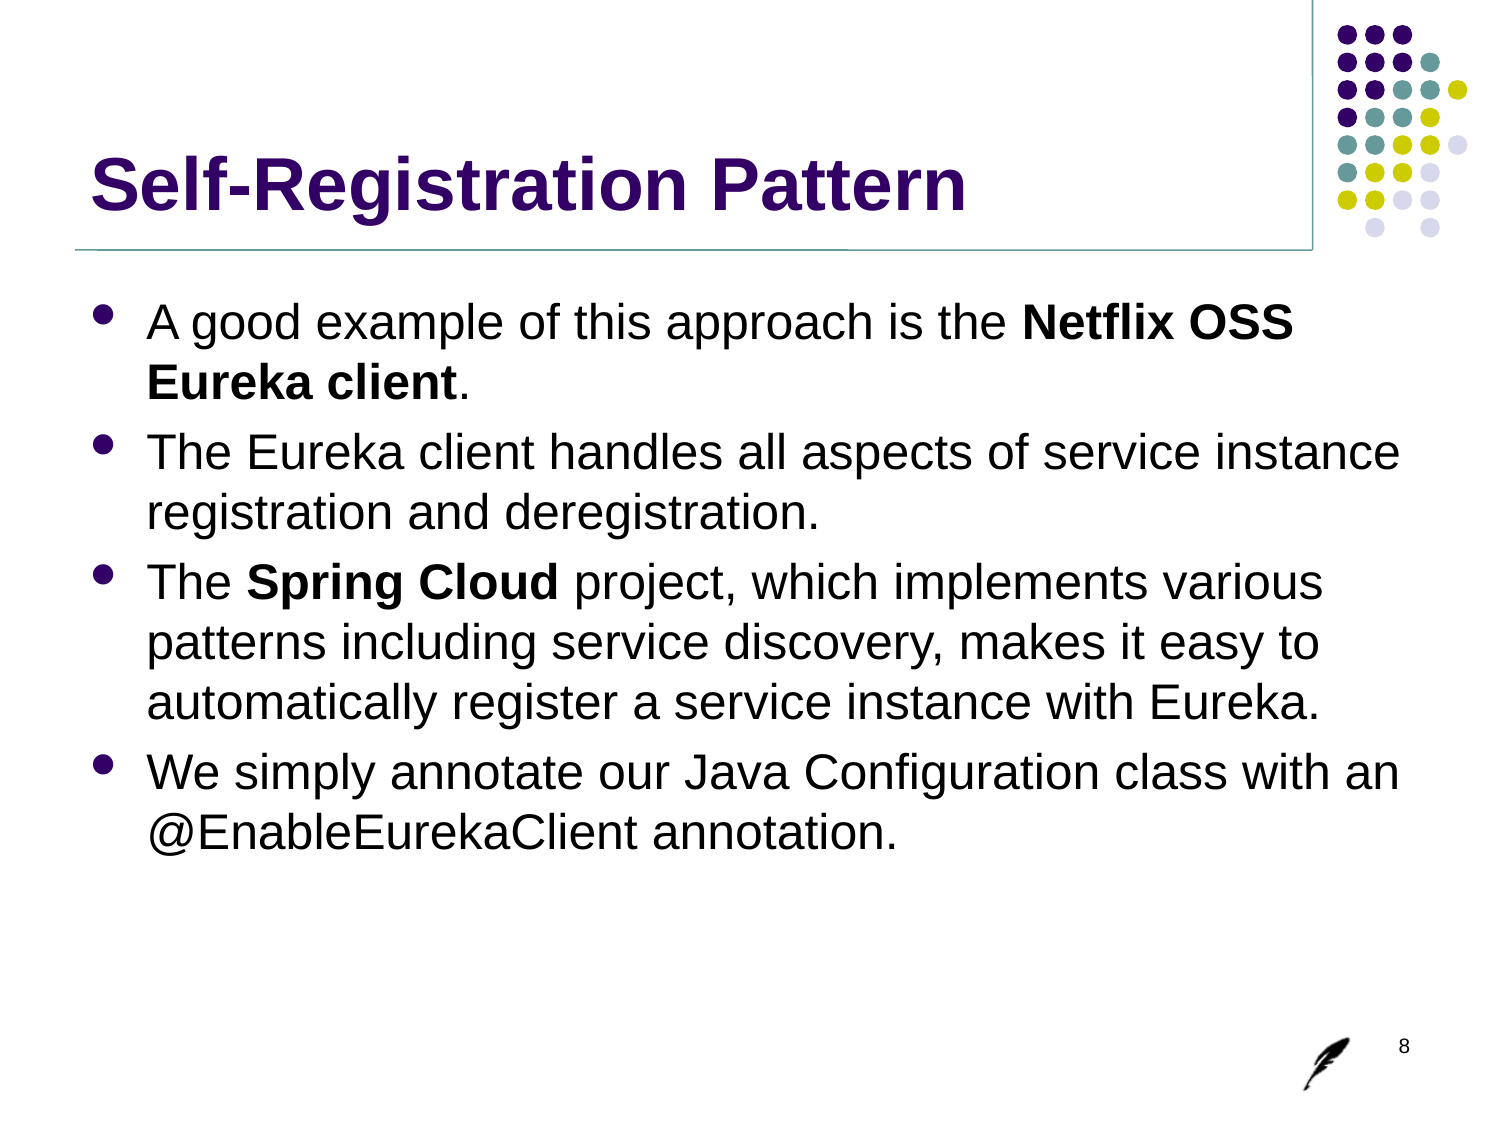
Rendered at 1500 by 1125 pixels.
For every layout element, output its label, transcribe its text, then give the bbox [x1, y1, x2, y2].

list A good example of this approach is the Netflix OSS Eureka client. The Eureka client handles all aspects of service instance registration and deregistration. The Spring Cloud project, which implements various patterns including service discovery, makes it easy to automatically register a service instance with Eureka. We simply annotate our Java Configuration class with an @EnableEurekaClient annotation. [75, 282, 1425, 1006]
slide_number 8 [1074, 1025, 1425, 1100]
title Self-Registration Pattern [75, 20, 1313, 233]
